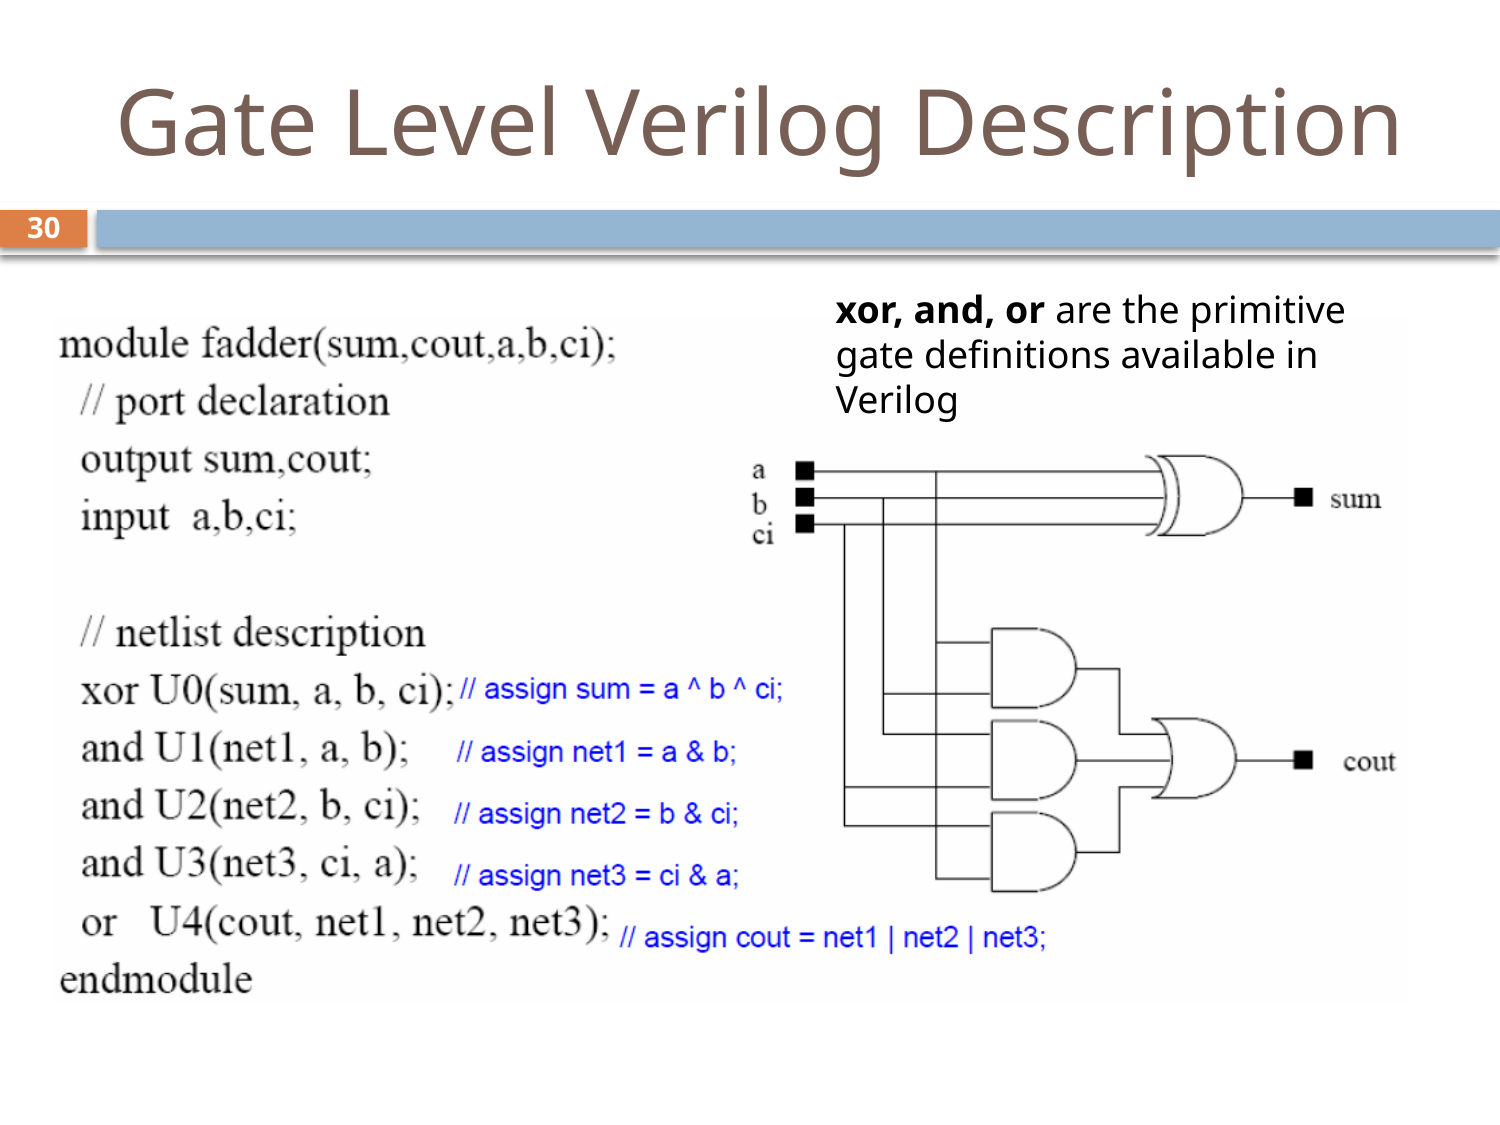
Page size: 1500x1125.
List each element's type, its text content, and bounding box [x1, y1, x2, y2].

text_box xor, and, or are the primitive gate definitions available in Verilog [820, 278, 1388, 315]
picture [53, 316, 1456, 1020]
slide_number 30 [0, 208, 88, 249]
title Gate Level Verilog Description [100, 37, 1438, 200]
